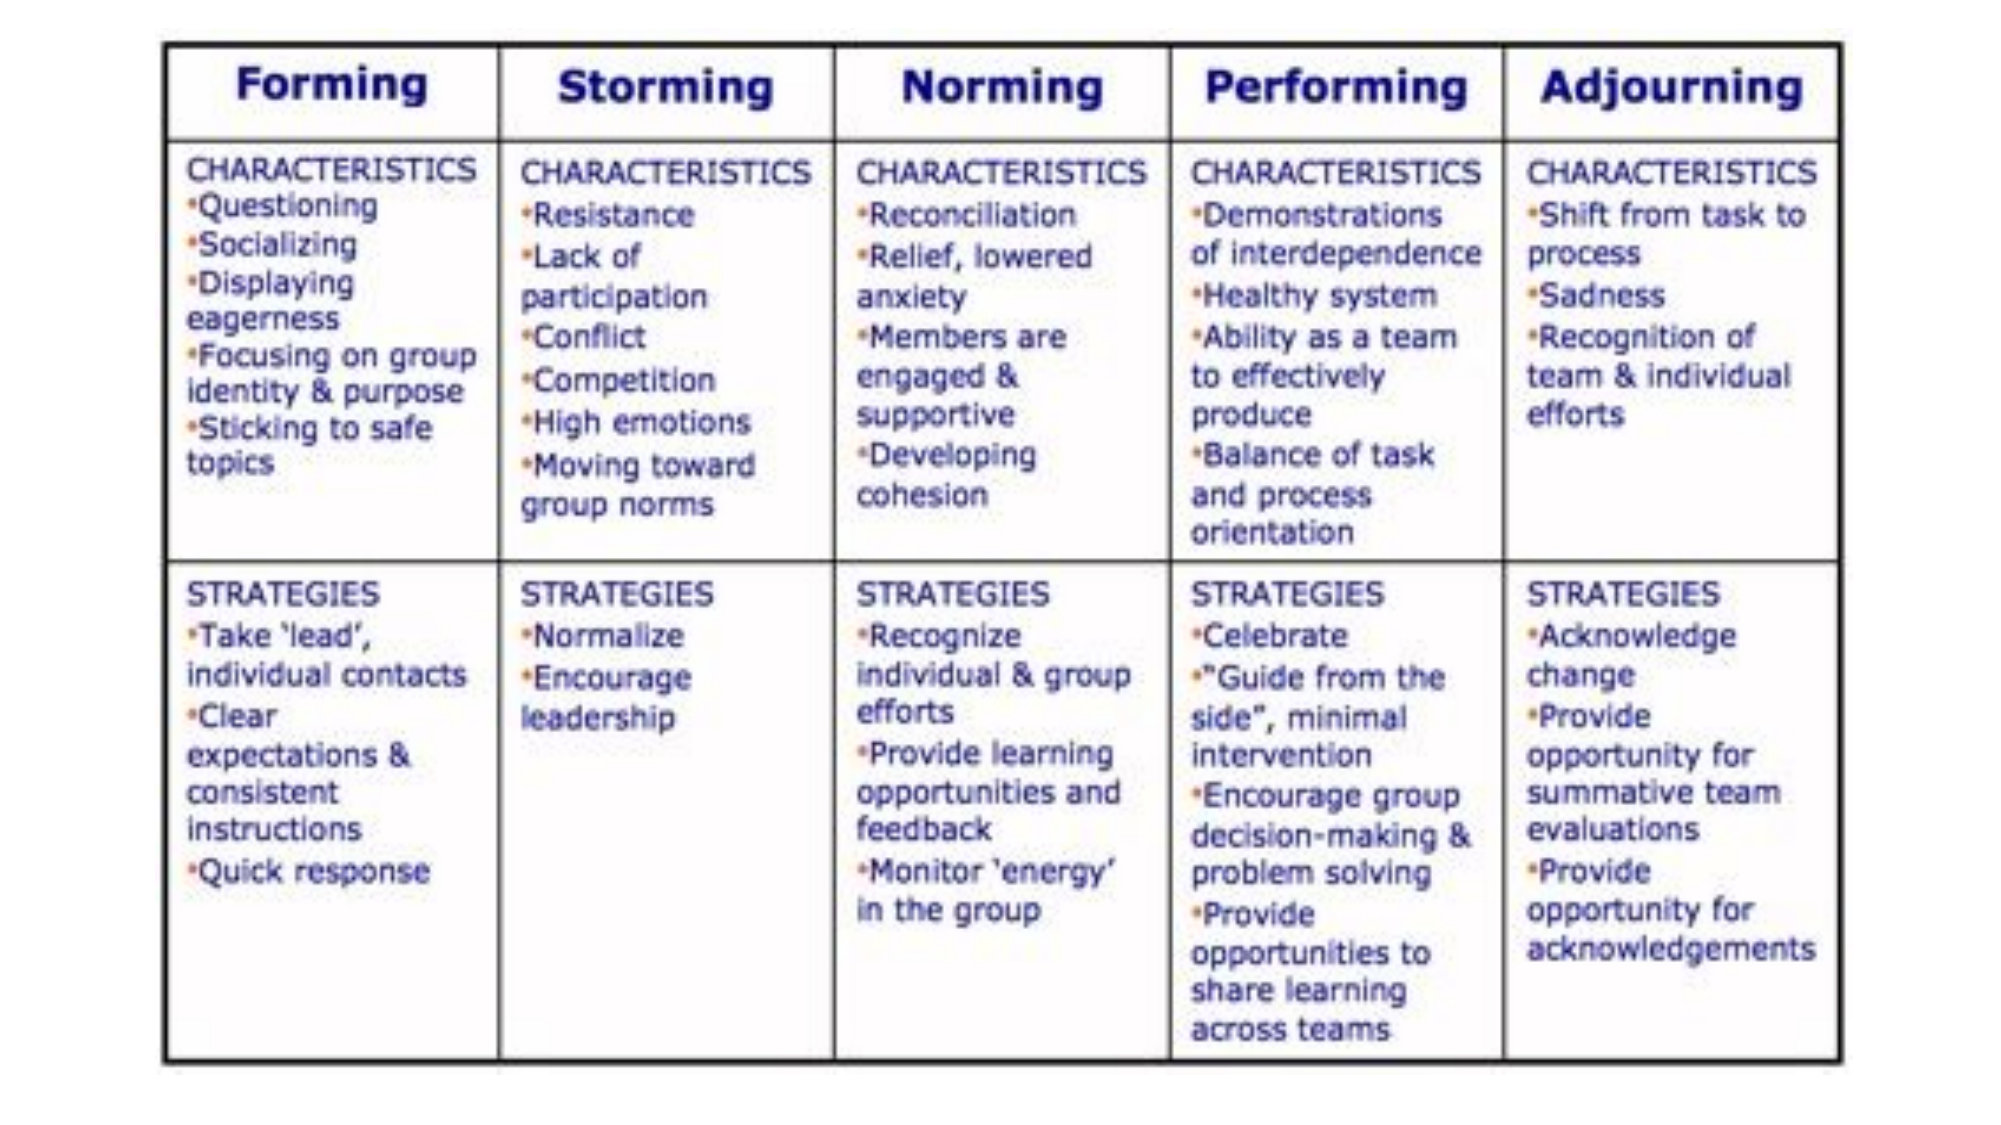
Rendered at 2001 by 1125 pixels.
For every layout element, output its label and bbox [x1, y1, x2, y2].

list [155, 28, 1853, 1075]
